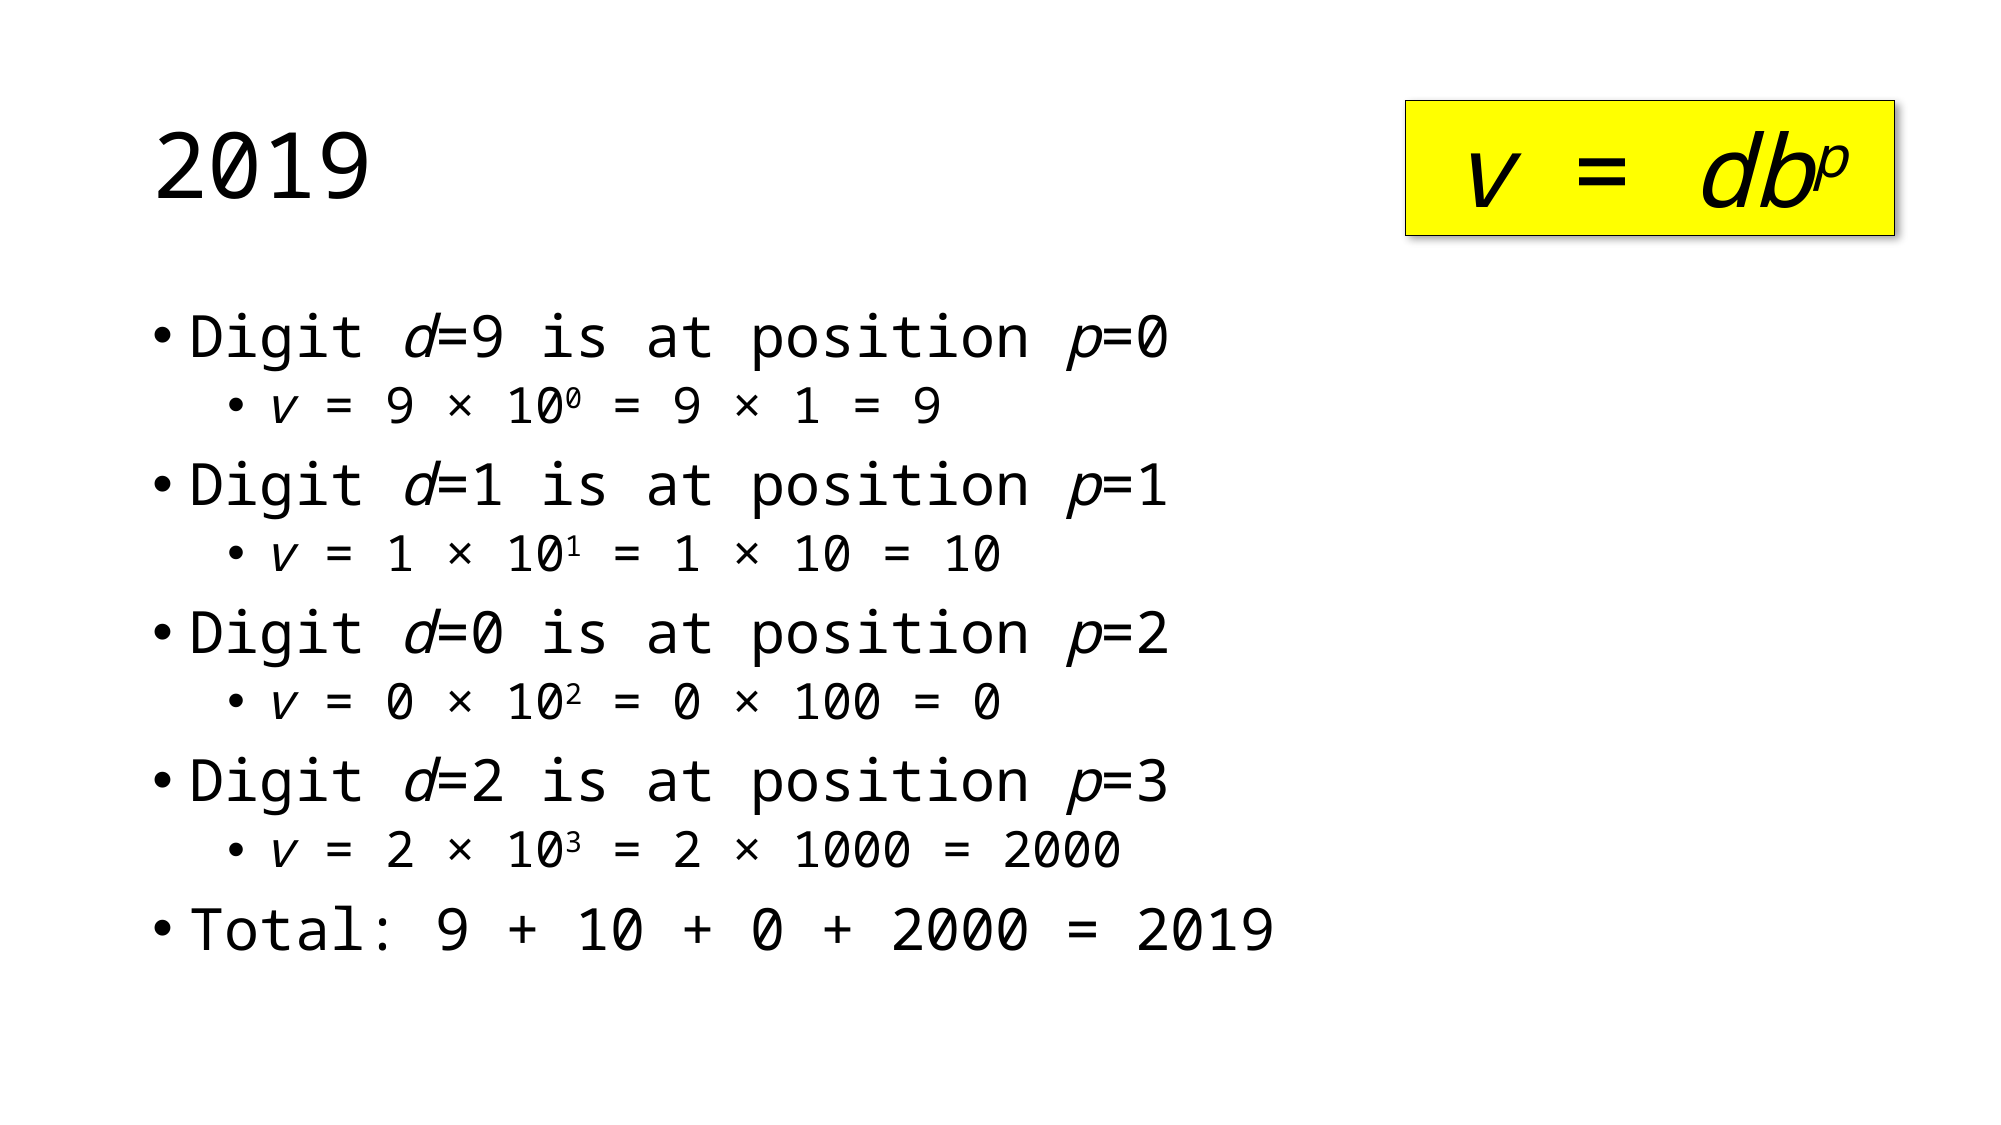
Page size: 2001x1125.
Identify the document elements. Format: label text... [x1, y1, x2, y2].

text_box v = dbp [1405, 100, 1895, 236]
list Digit d=9 is at position p=0 v = 9 × 100 = 9 × 1 = 9 Digit d=1 is at position p=1 v = 1 × 101 = 1 × 10 = 10 Digit d=0 is at position p=2 v = 0 × 102 = 0 × 100 = 0 Digit d=2 is at position p=3 v = 2 × 103 = 2 × 1000 = 2000 Total: 9 + 10 + 0 + 2000 = 2019 [137, 299, 1863, 1014]
title 2019 [137, 59, 1863, 278]
